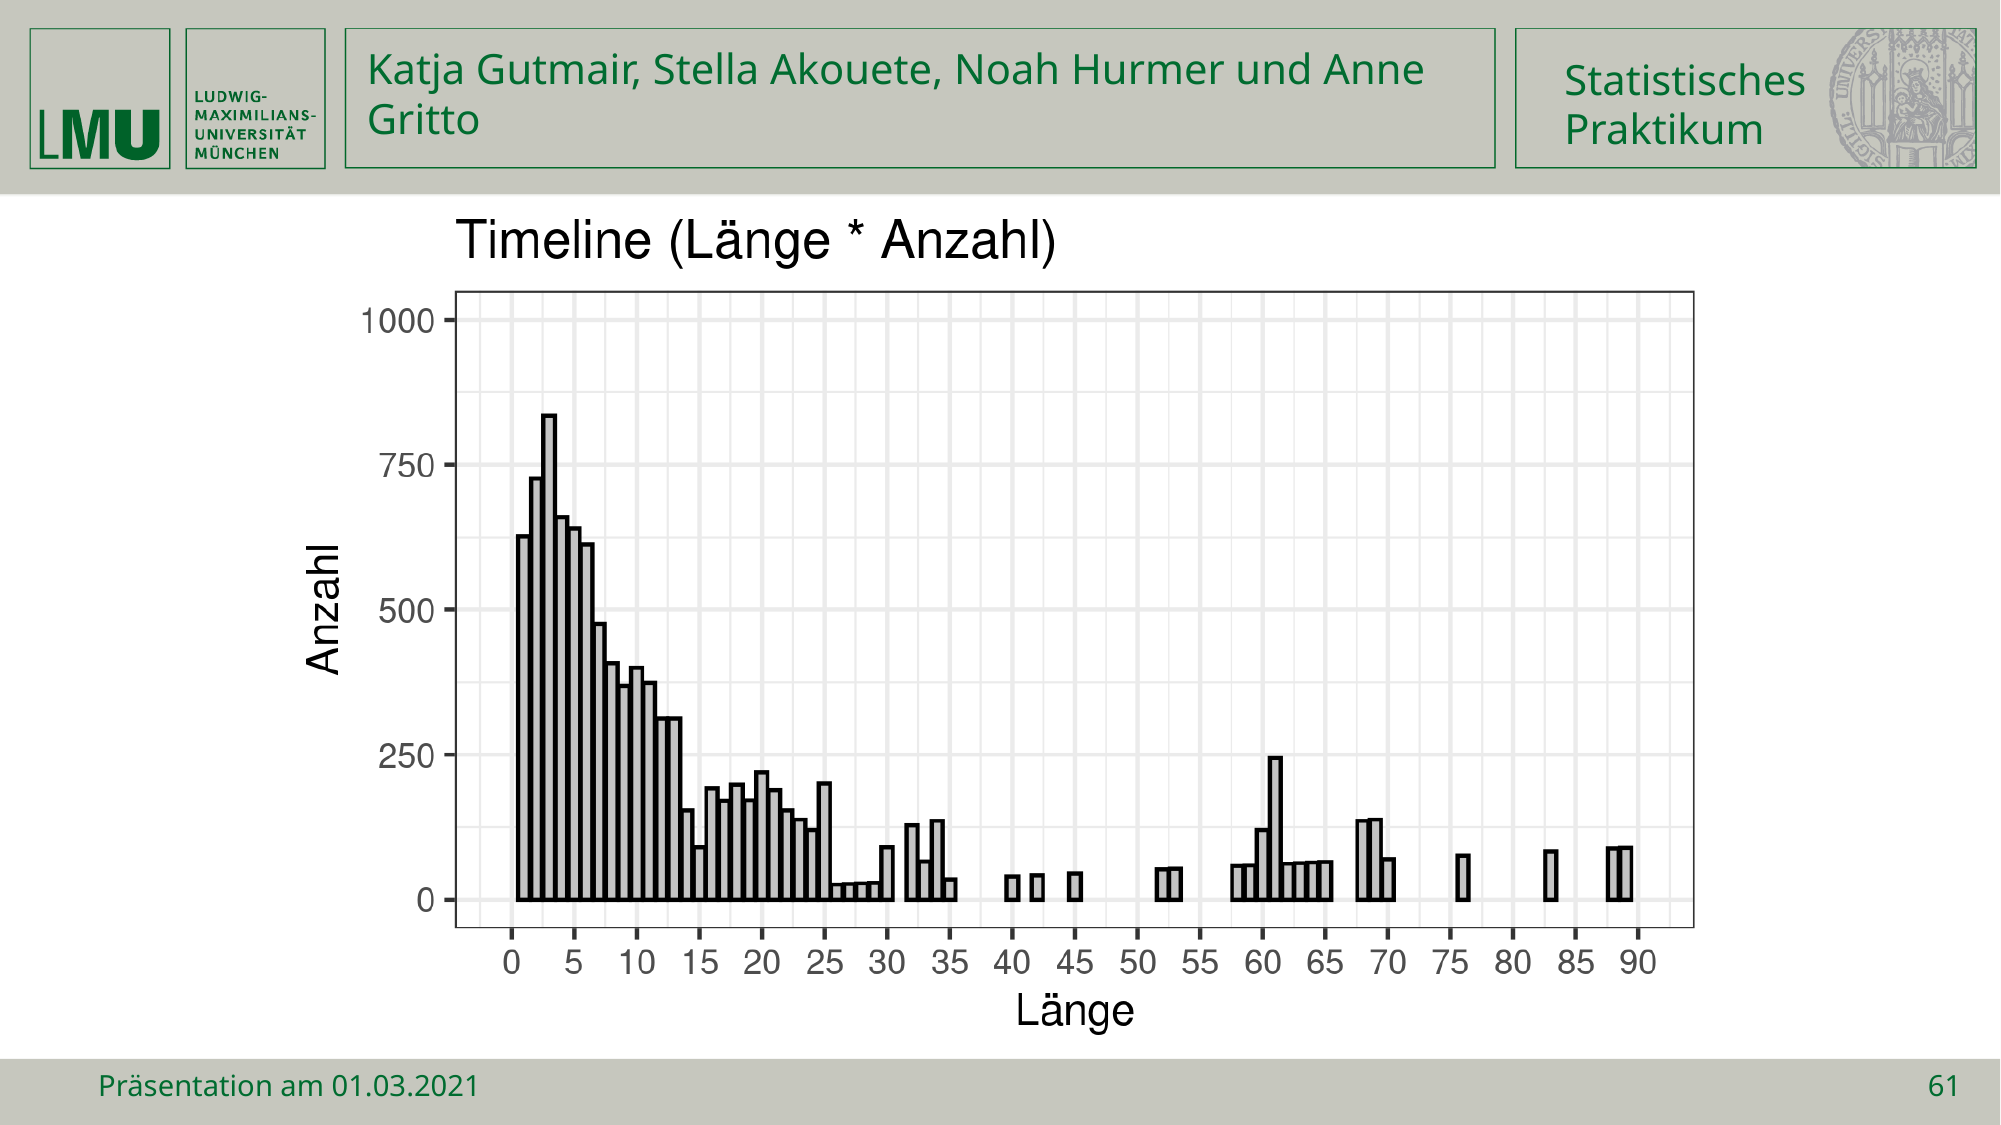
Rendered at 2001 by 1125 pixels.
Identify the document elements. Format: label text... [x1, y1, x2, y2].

text_box Präsentation am 01.03.2021 [83, 1059, 1775, 1108]
text_box Statistisches Praktikum [1549, 46, 1833, 161]
picture [283, 197, 1717, 1058]
text_box [1525, 30, 1821, 161]
text_box Katja Gutmair, Stella Akouete, Noah Hurmer und Anne Gritto [352, 74, 1463, 150]
text_box 61 [1803, 1059, 1977, 1108]
picture [0, 0, 2001, 1125]
